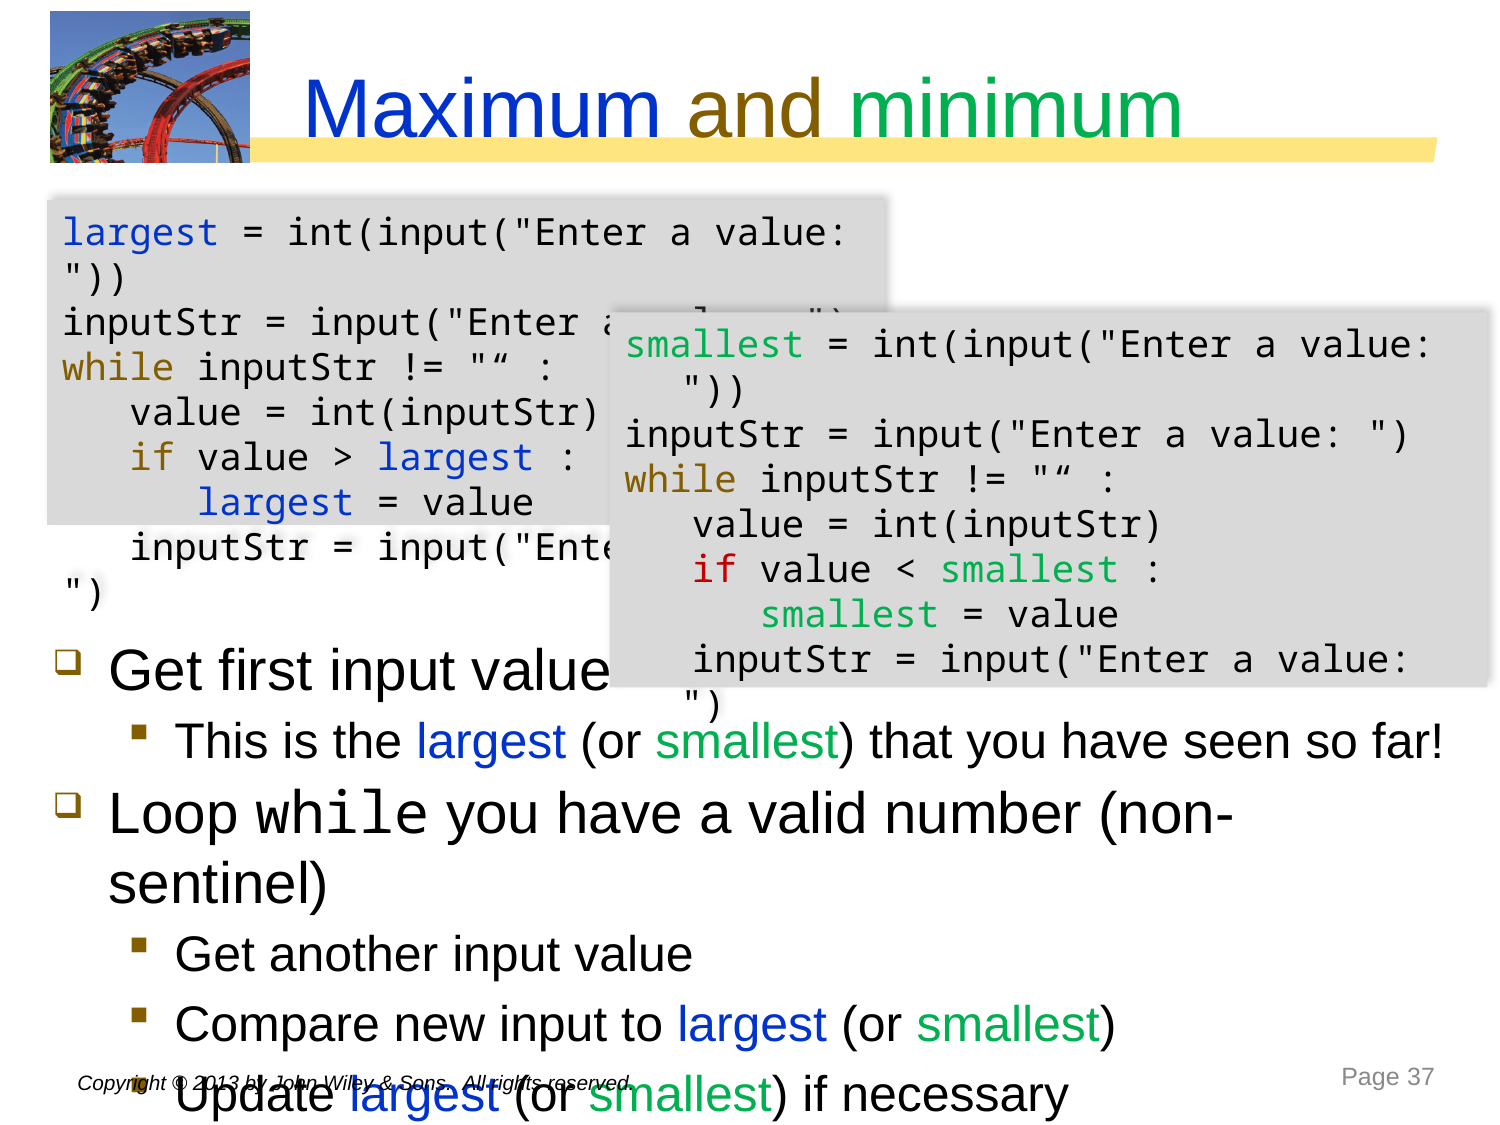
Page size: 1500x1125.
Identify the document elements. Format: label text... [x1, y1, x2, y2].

slide_number Page 37 [1187, 1051, 1450, 1100]
title Maximum and minimum [287, 44, 1451, 163]
text_box largest = int(input("Enter a value: ")) inputStr = input("Enter a value: ") while inputStr != "“ : value = int(inputStr) if value > largest : largest = value inputStr = input("Enter a value: ") [47, 200, 885, 525]
list Get first input value This is the largest (or smallest) that you have seen so far! Loop while you have a valid number (non-sentinel) Get another input value Compare new input to largest (or smallest) Update largest (or smallest) if necessary [37, 624, 1463, 1051]
text_box smallest = int(input("Enter a value: ")) inputStr = input("Enter a value: ") while inputStr != "“ : value = int(inputStr) if value < smallest : smallest = value inputStr = input("Enter a value: ") [609, 312, 1488, 688]
picture [50, 11, 250, 163]
footer Copyright © 2013 by John Wiley & Sons. All rights reserved. [62, 1037, 726, 1104]
